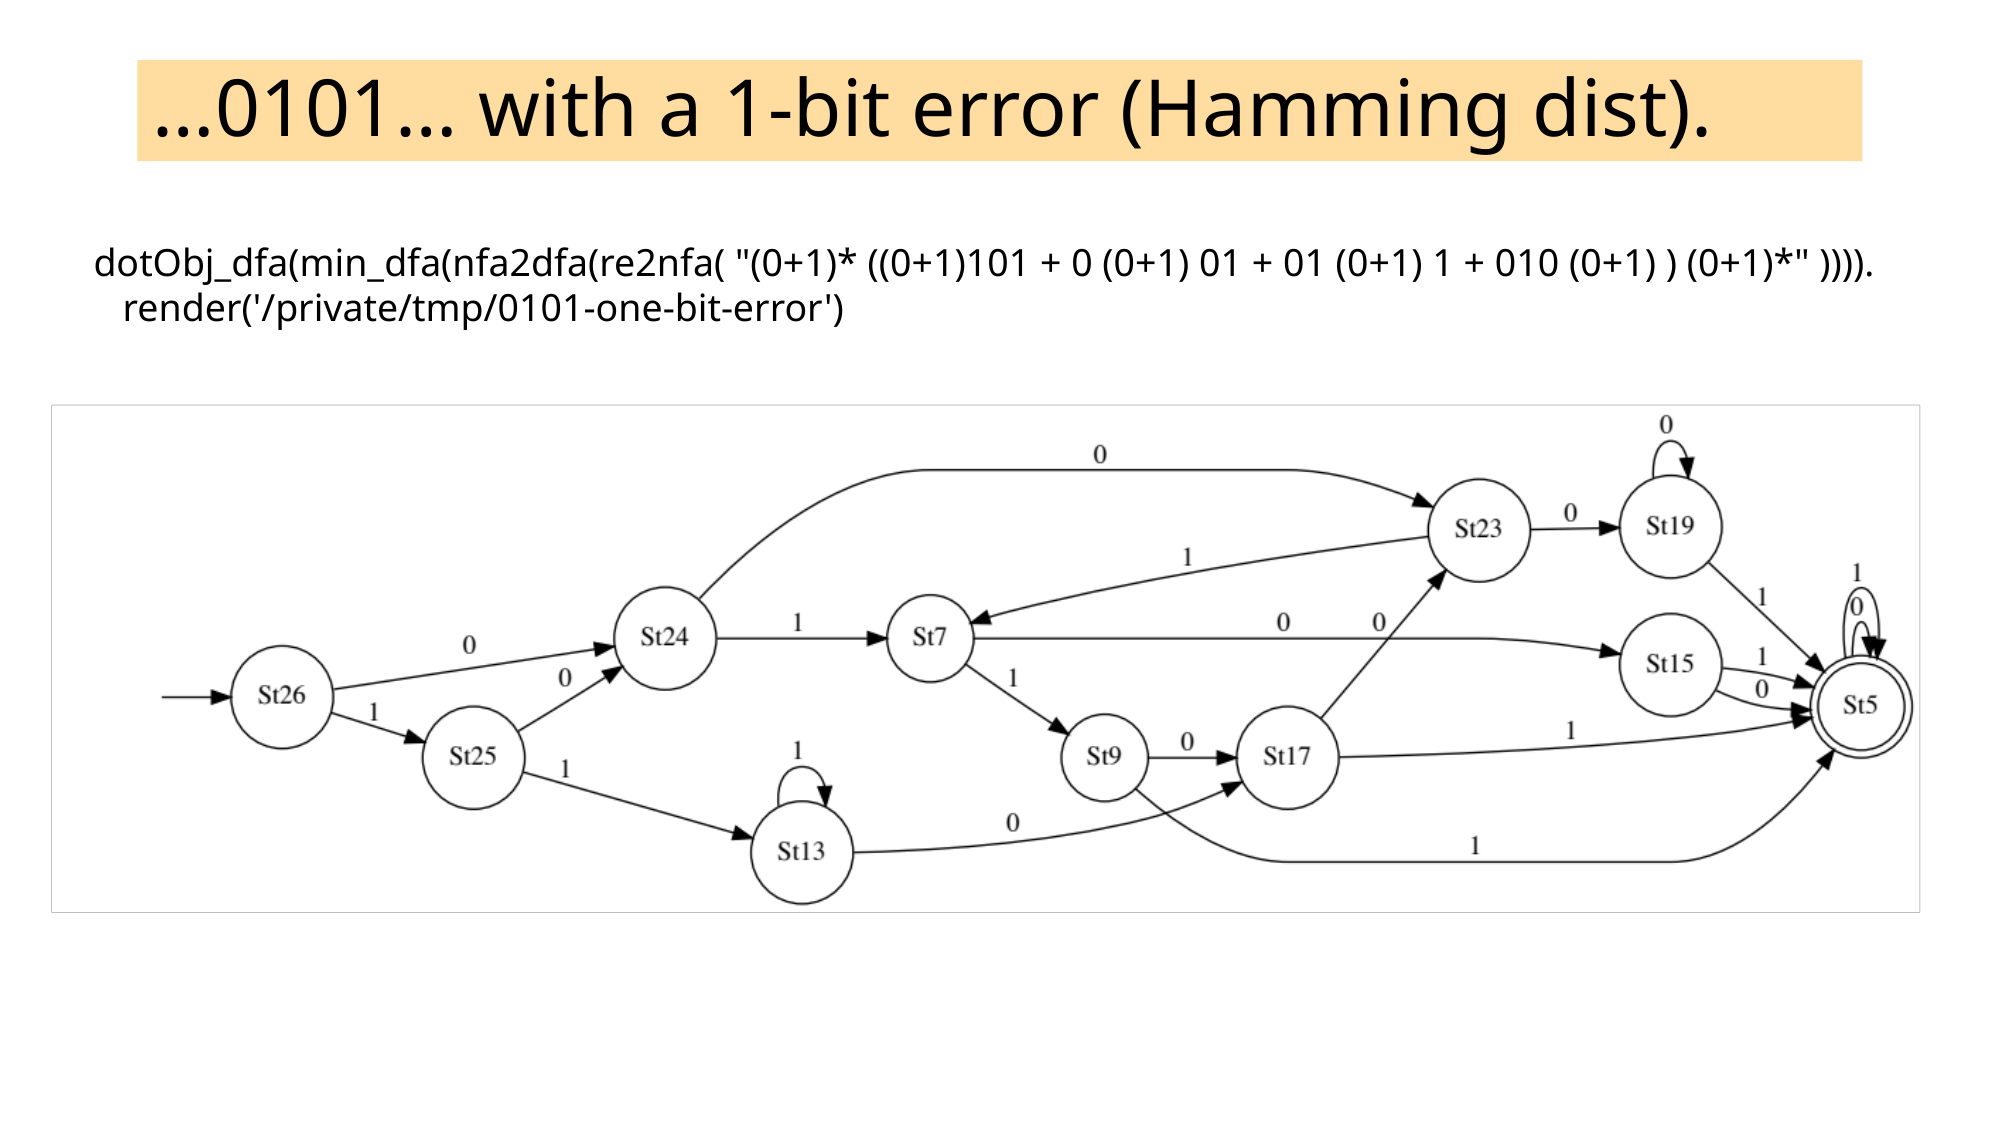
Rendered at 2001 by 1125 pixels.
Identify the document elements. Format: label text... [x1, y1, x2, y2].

text_box dotObj_dfa(min_dfa(nfa2dfa(re2nfa( "(0+1)* ((0+1)101 + 0 (0+1) 01 + 01 (0+1) 1 + 010 (0+1) ) (0+1)*" )))). render('/private/tmp/0101-one-bit-error') [78, 231, 1891, 337]
title …0101… with a 1-bit error (Hamming dist). [137, 59, 1863, 162]
picture [0, 337, 1985, 978]
